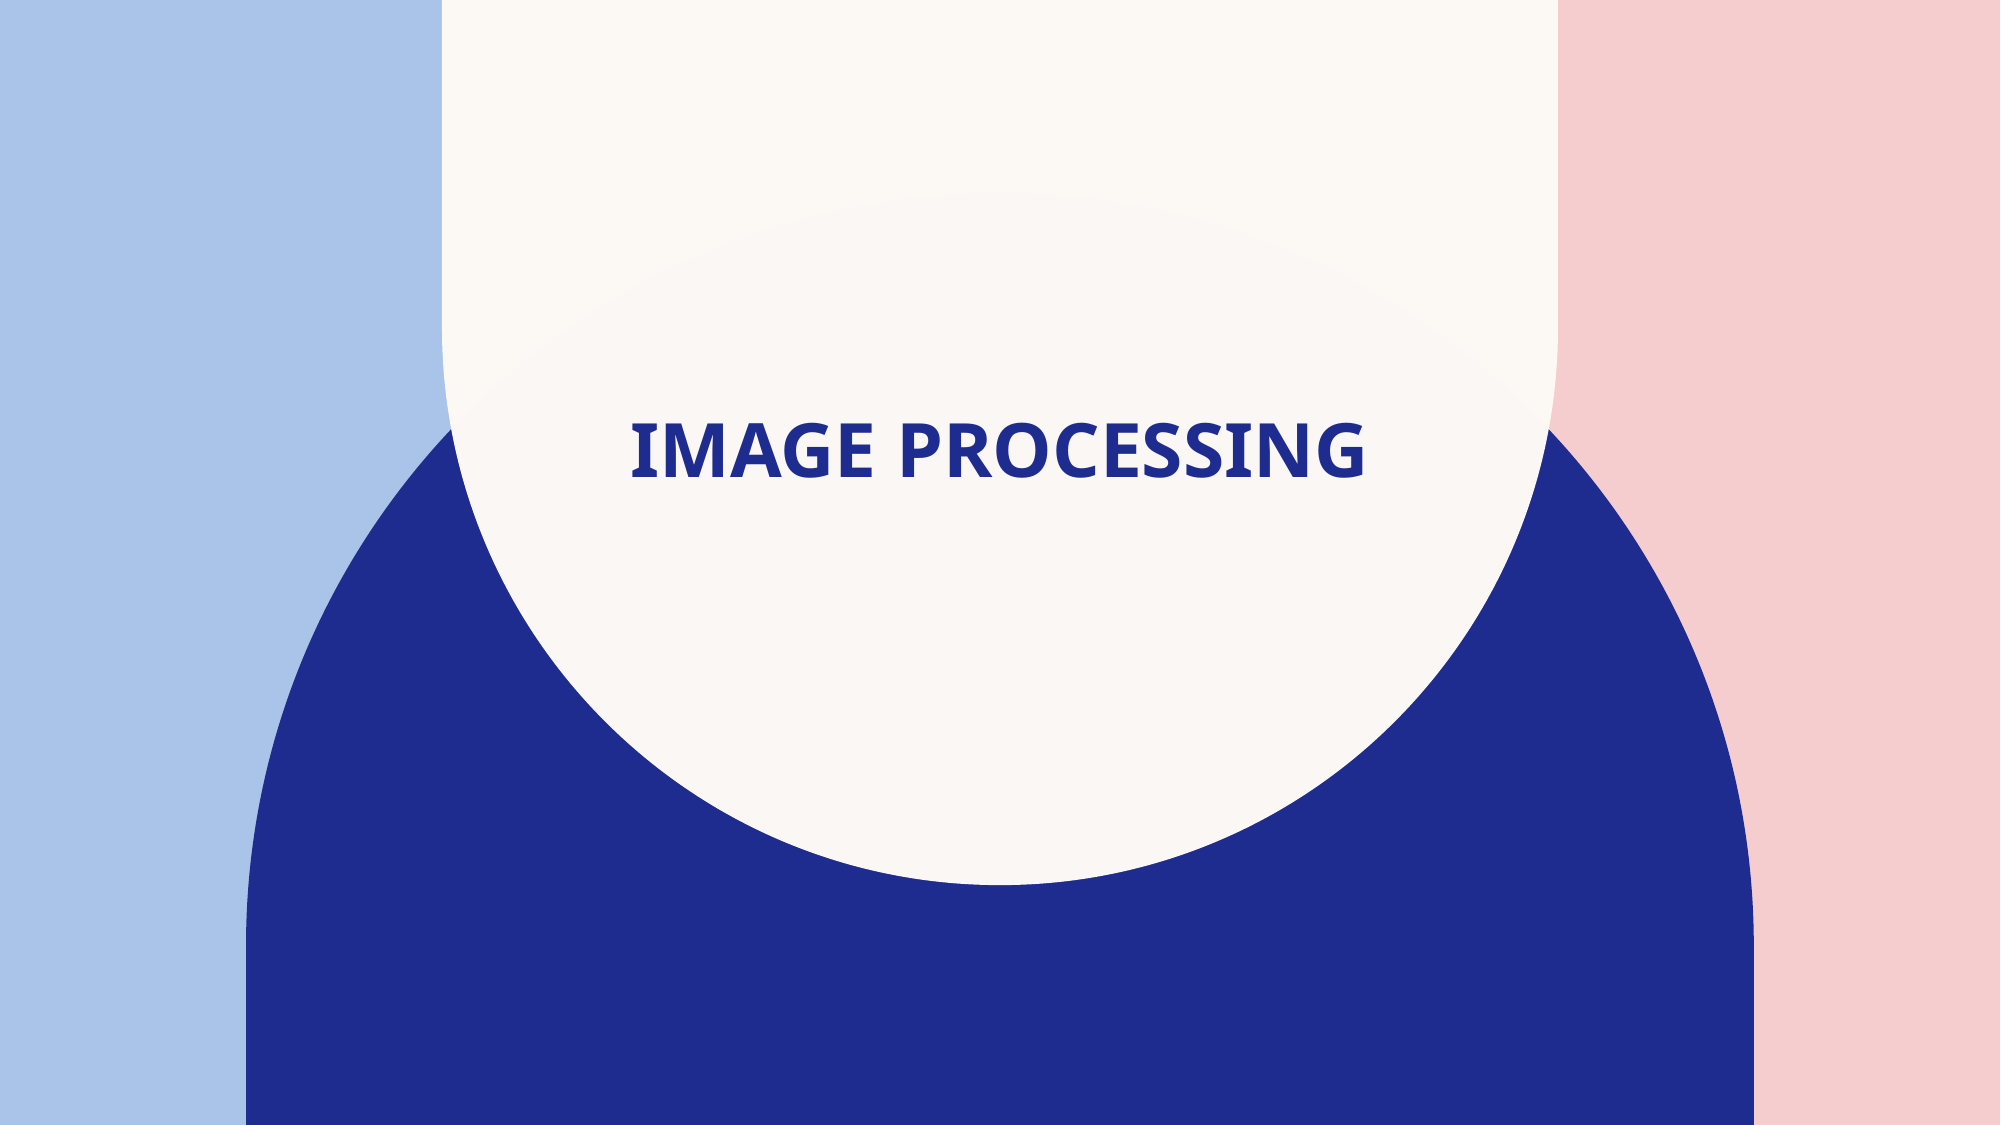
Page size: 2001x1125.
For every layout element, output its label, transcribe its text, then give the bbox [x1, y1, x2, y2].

title Image Processing [475, 132, 1525, 762]
